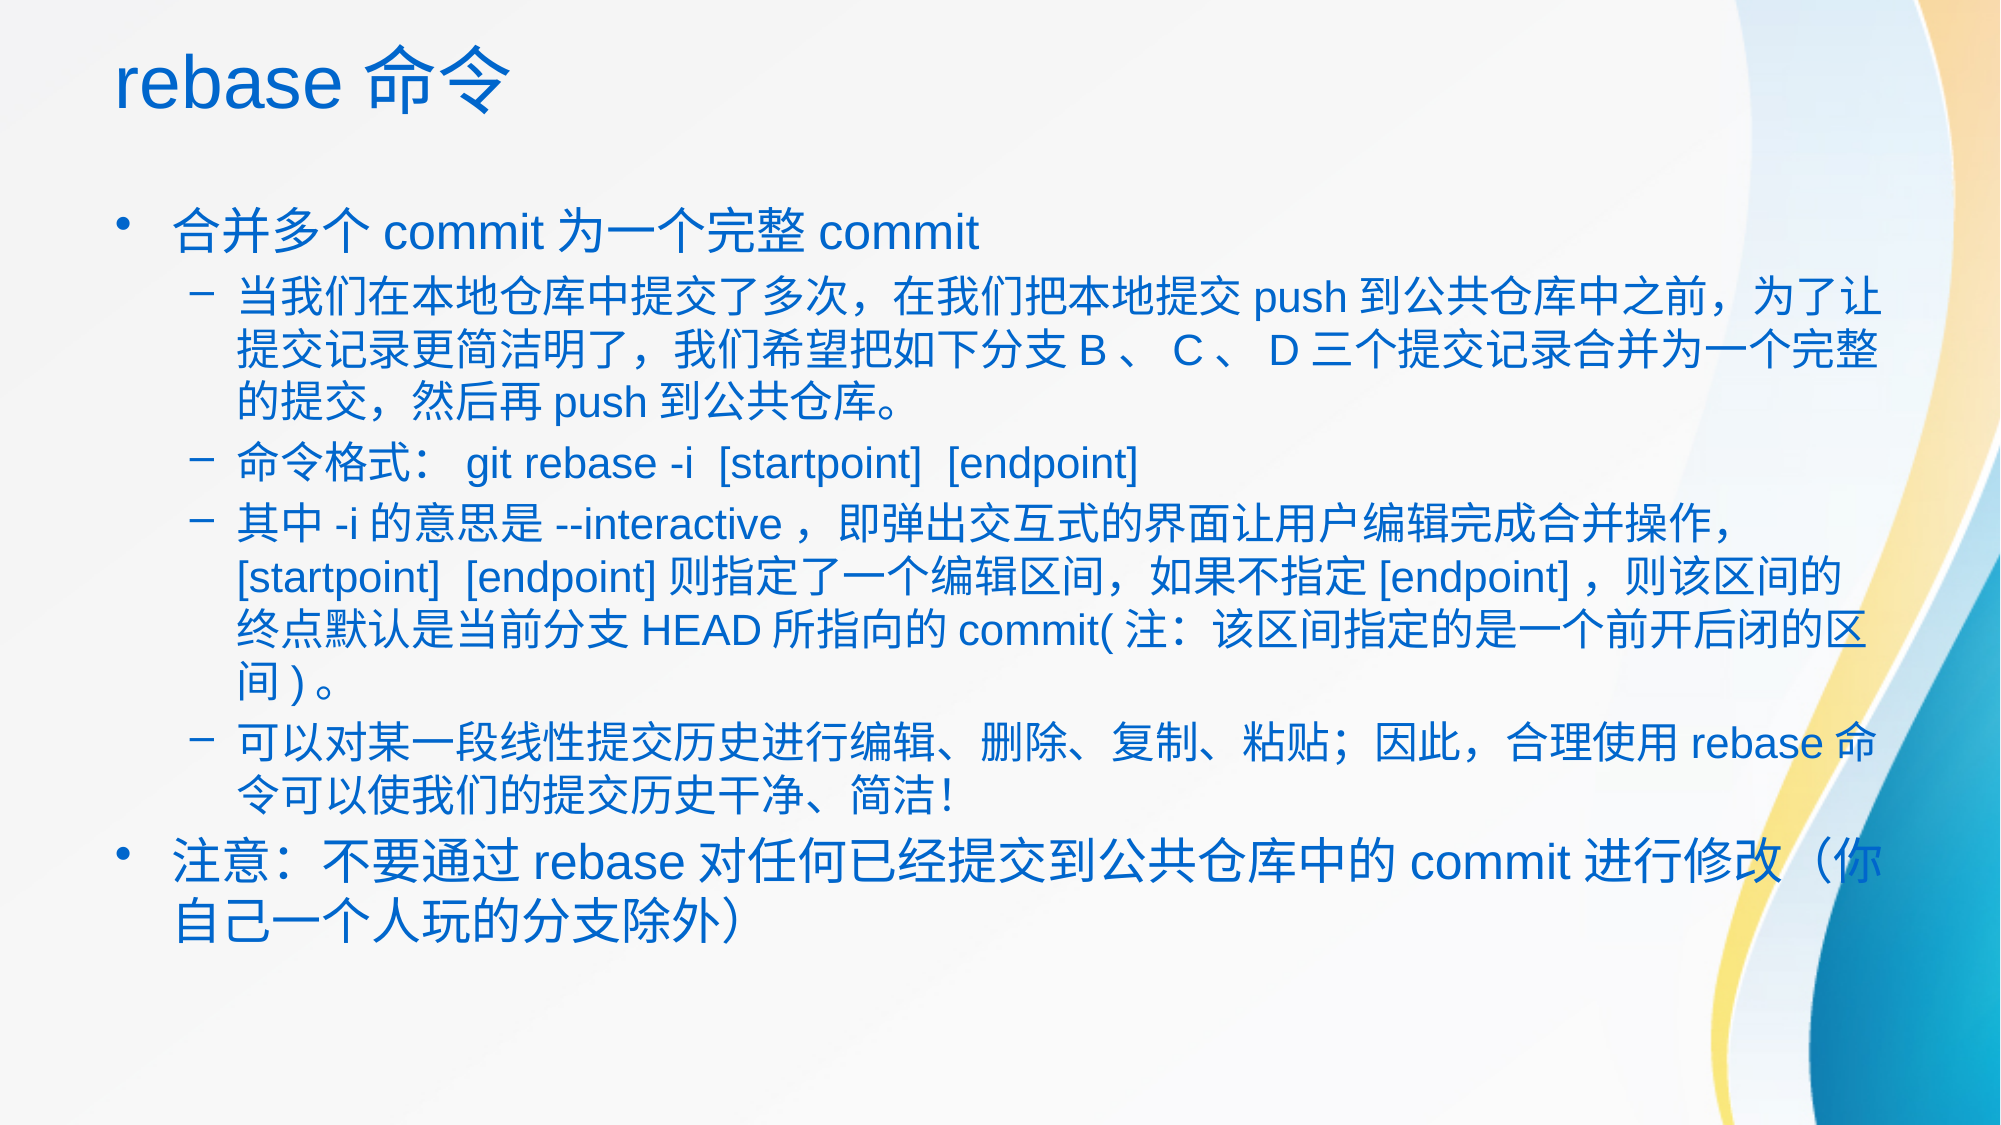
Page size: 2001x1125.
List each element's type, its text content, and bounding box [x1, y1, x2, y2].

title rebase命令 [99, 30, 1901, 127]
list 合并多个commit为一个完整commit 当我们在本地仓库中提交了多次，在我们把本地提交push到公共仓库中之前，为了让提交记录更简洁明了，我们希望把如下分支B、C、D三个提交记录合并为一个完整的提交，然后再push到公共仓库。 命令格式：git rebase -i [startpoint] [endpoint] 其中-i的意思是--interactive，即弹出交互式的界面让用户编辑完成合并操作，[startpoint] [endpoint]则指定了一个编辑区间，如果不指定[endpoint]，则该区间的终点默认是当前分支HEAD所指向的commit(注：该区间指定的是一个前开后闭的区间)。 可以对某一段线性提交历史进行编辑、删除、复制、粘贴；因此，合理使用rebase命令可以使我们的提交历史干净、简洁！ 注意：不要通过rebase对任何已经提交到公共仓库中的commit进行修改（你自己一个人玩的分支除外） [99, 192, 1901, 1006]
picture [0, 0, 2001, 1125]
